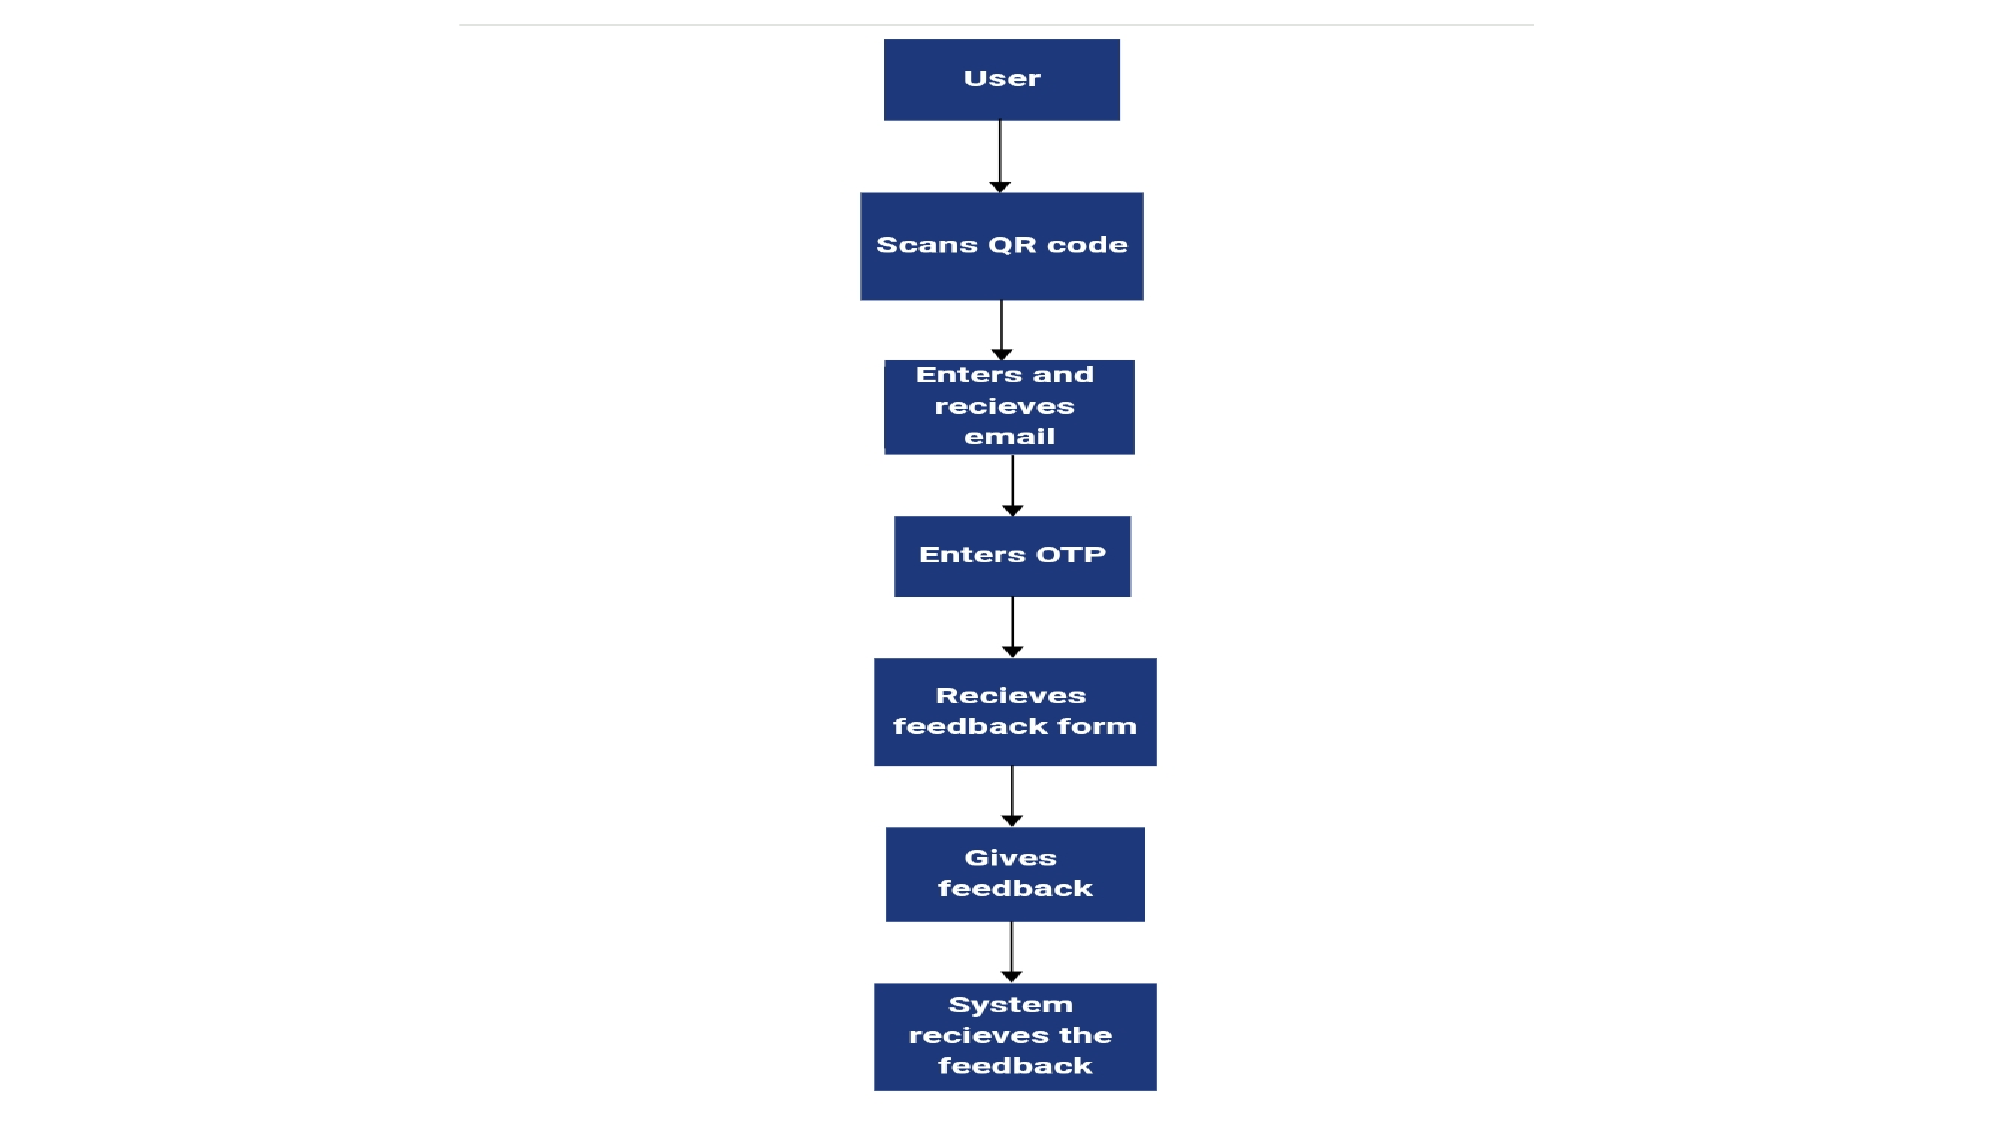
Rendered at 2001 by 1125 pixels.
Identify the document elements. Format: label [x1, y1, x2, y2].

picture [459, 21, 1535, 1113]
